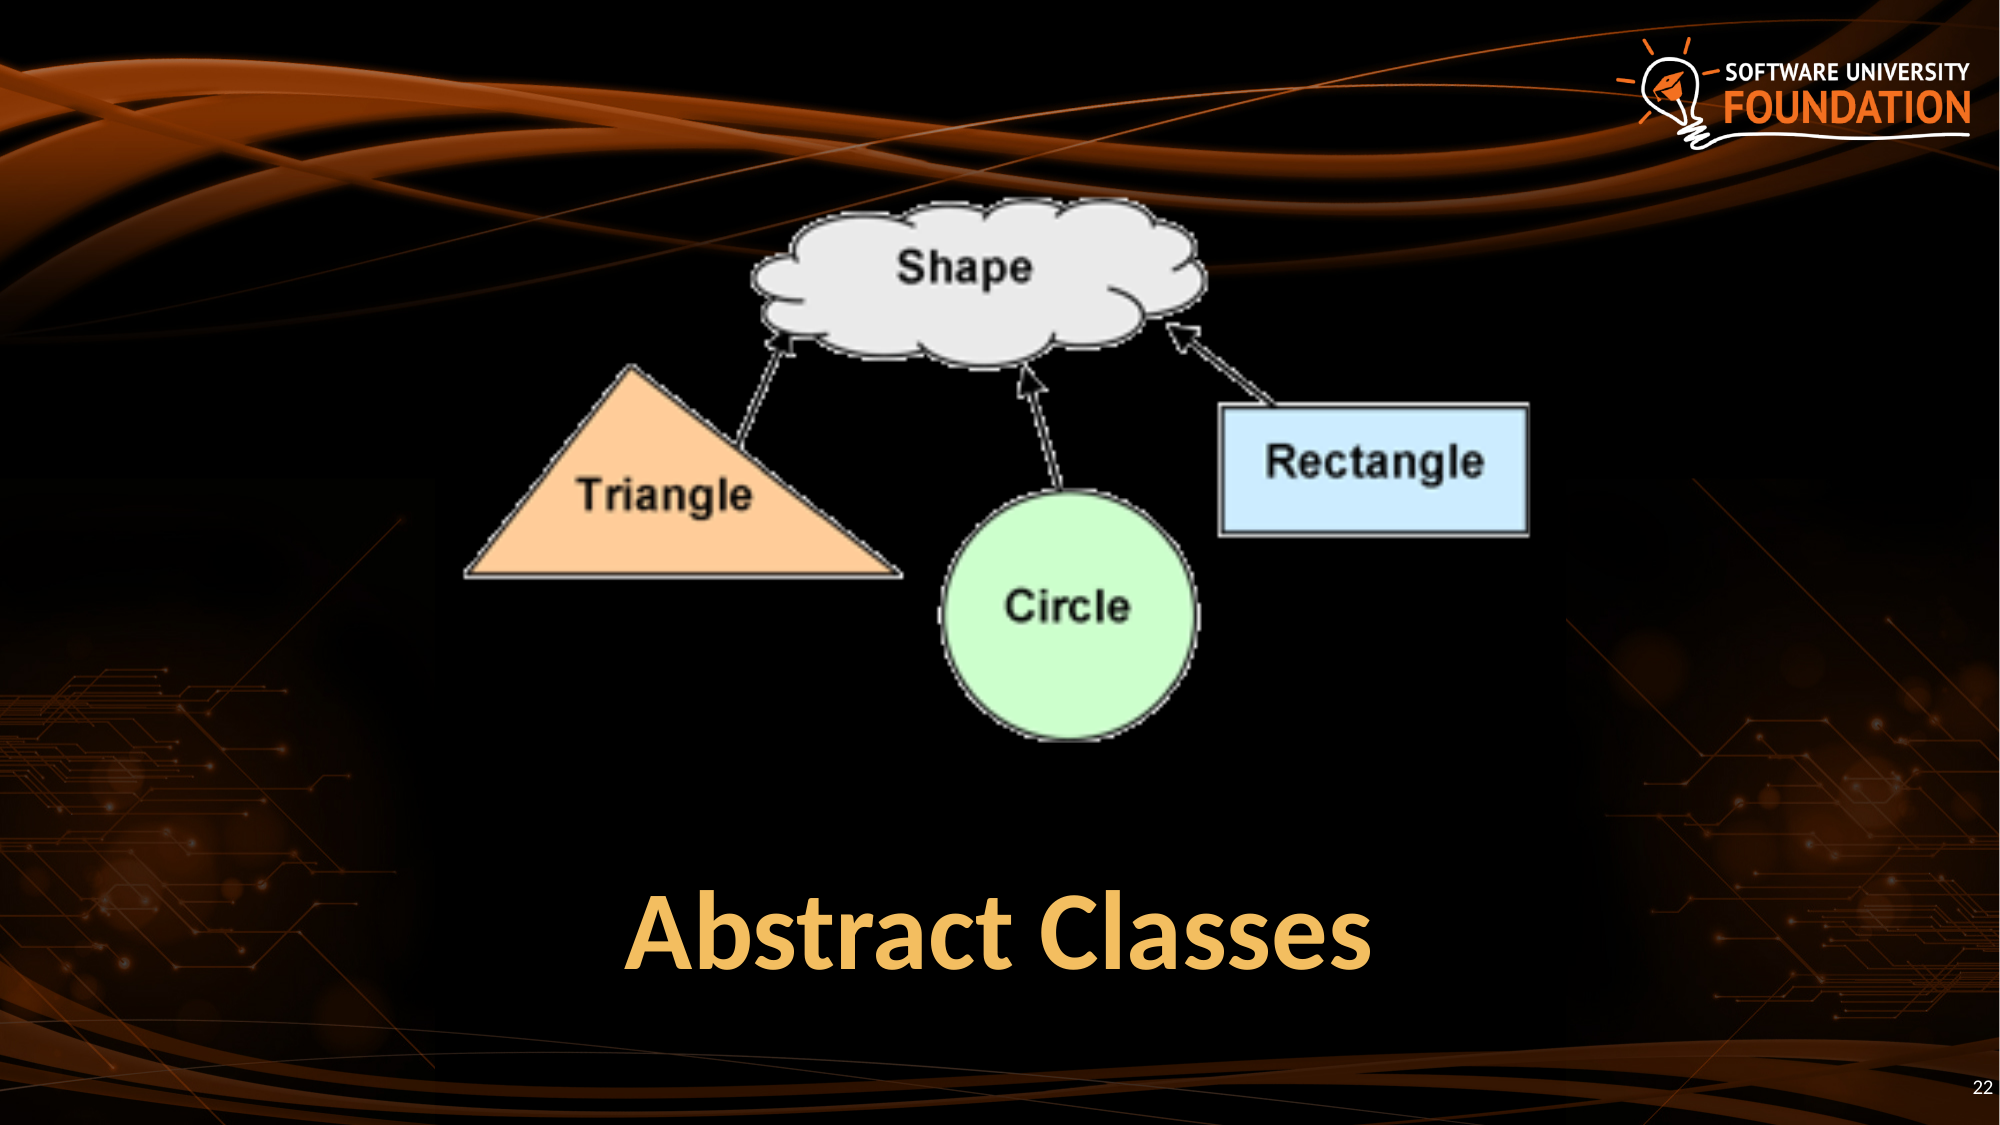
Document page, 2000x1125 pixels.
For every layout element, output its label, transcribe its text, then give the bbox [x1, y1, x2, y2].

title Abstract Classes [266, 865, 1733, 1000]
picture [0, 0, 2000, 1125]
slide_number 22 [1929, 1070, 2000, 1103]
